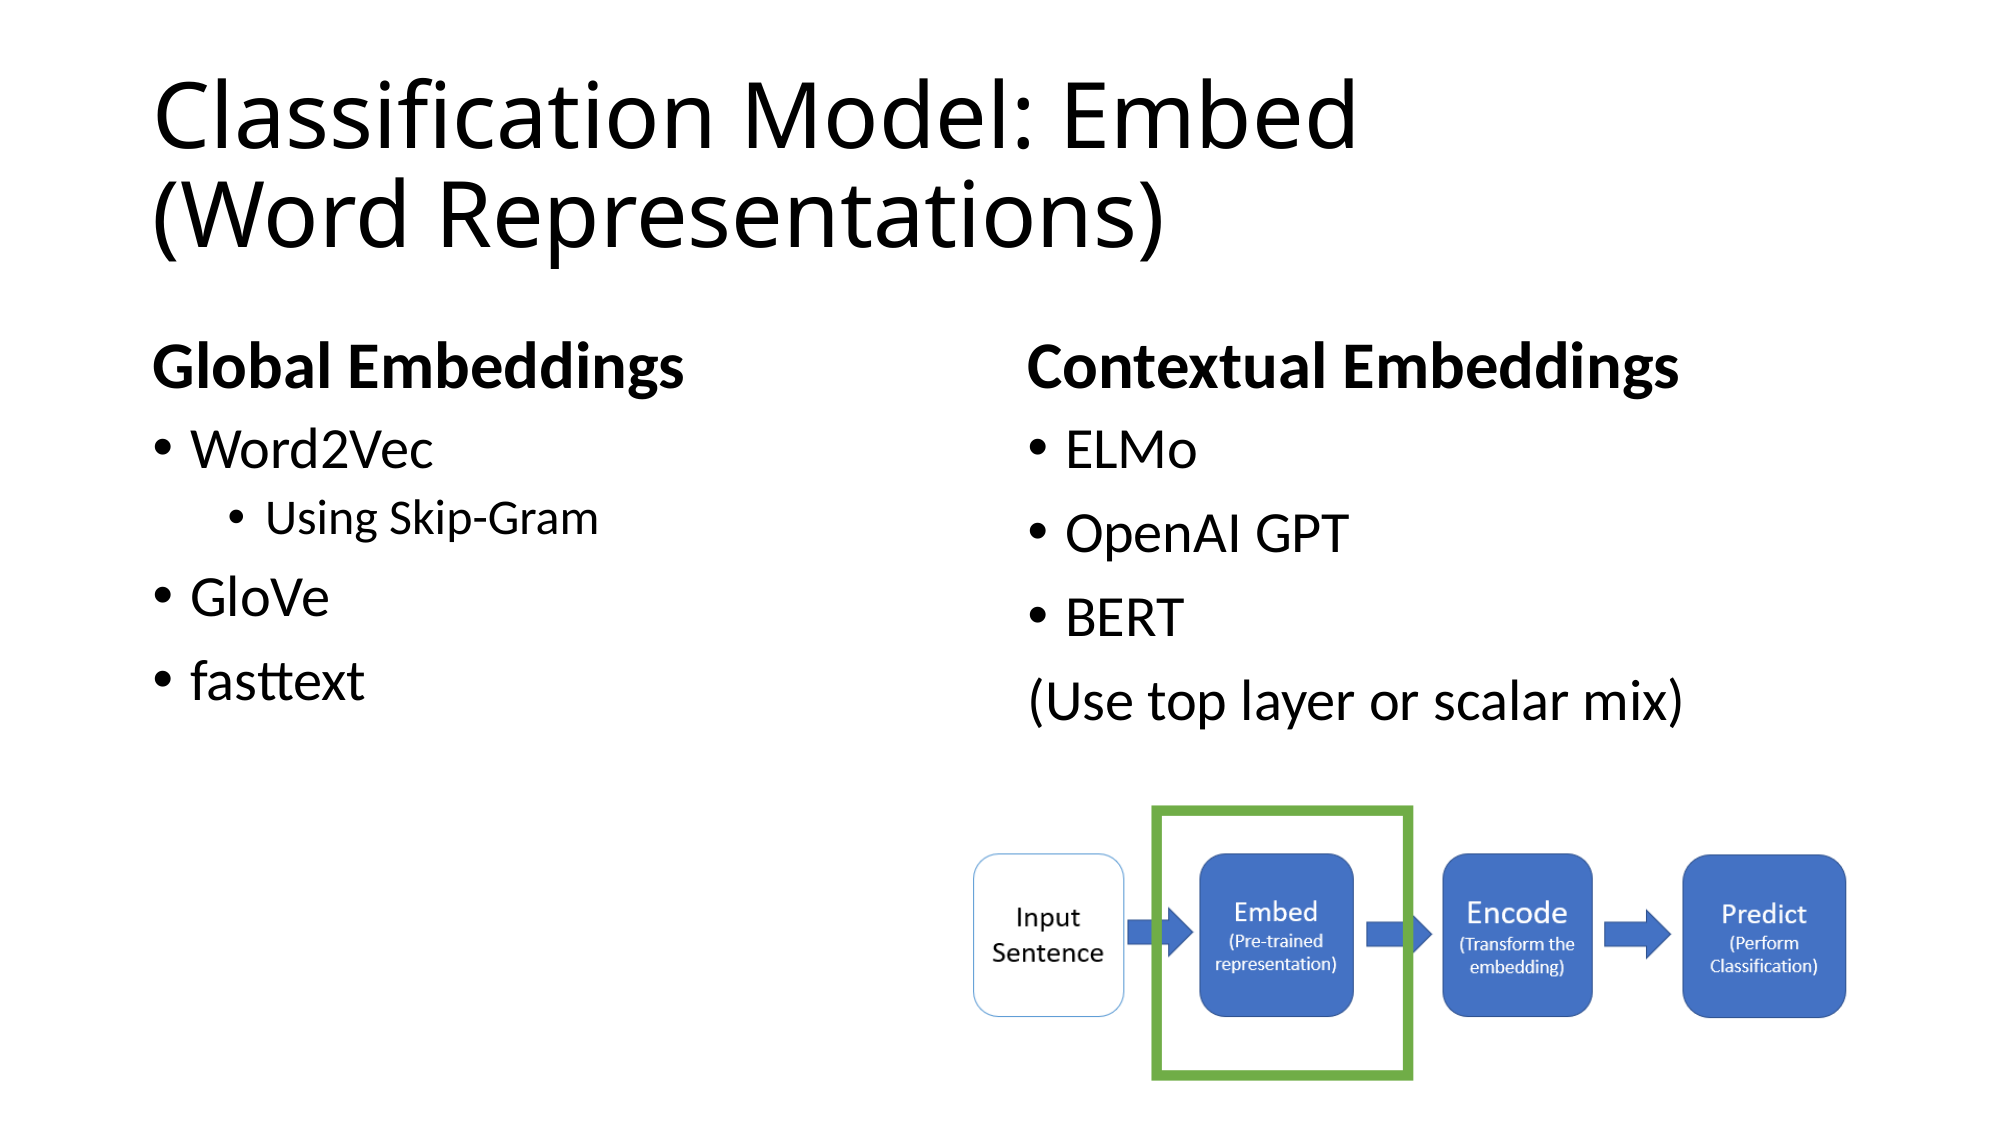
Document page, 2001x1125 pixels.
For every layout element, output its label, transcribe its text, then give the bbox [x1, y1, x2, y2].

list Contextual Embeddings [1012, 275, 1863, 410]
list ELMo OpenAI GPT BERT (Use top layer or scalar mix) [1012, 410, 1863, 794]
list Global Embeddings [137, 275, 984, 410]
title Classification Model: Embed (Word Representations) [137, 59, 1863, 278]
list Word2Vec Using Skip-Gram GloVe fasttext [137, 410, 984, 1016]
picture [971, 794, 1863, 1089]
